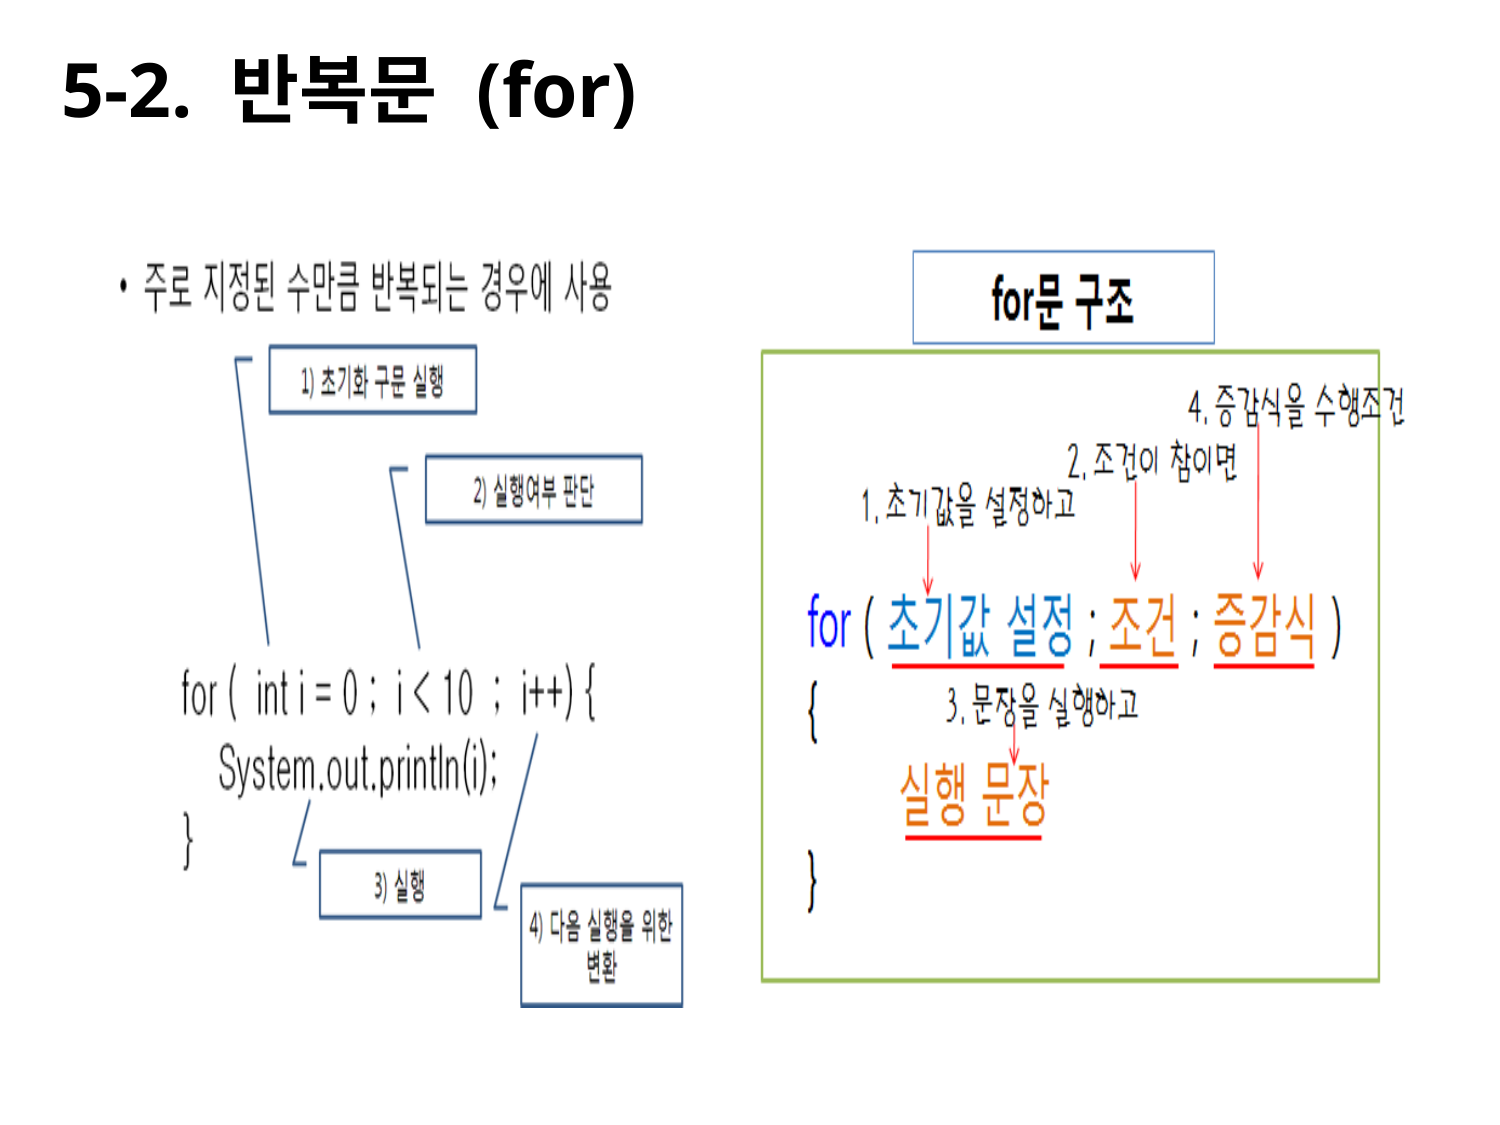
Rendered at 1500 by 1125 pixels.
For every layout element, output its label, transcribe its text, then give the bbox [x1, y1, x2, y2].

picture [105, 234, 692, 1009]
text_box 5-2. 반복문 (for) [46, 35, 1149, 140]
picture [749, 234, 1430, 1020]
